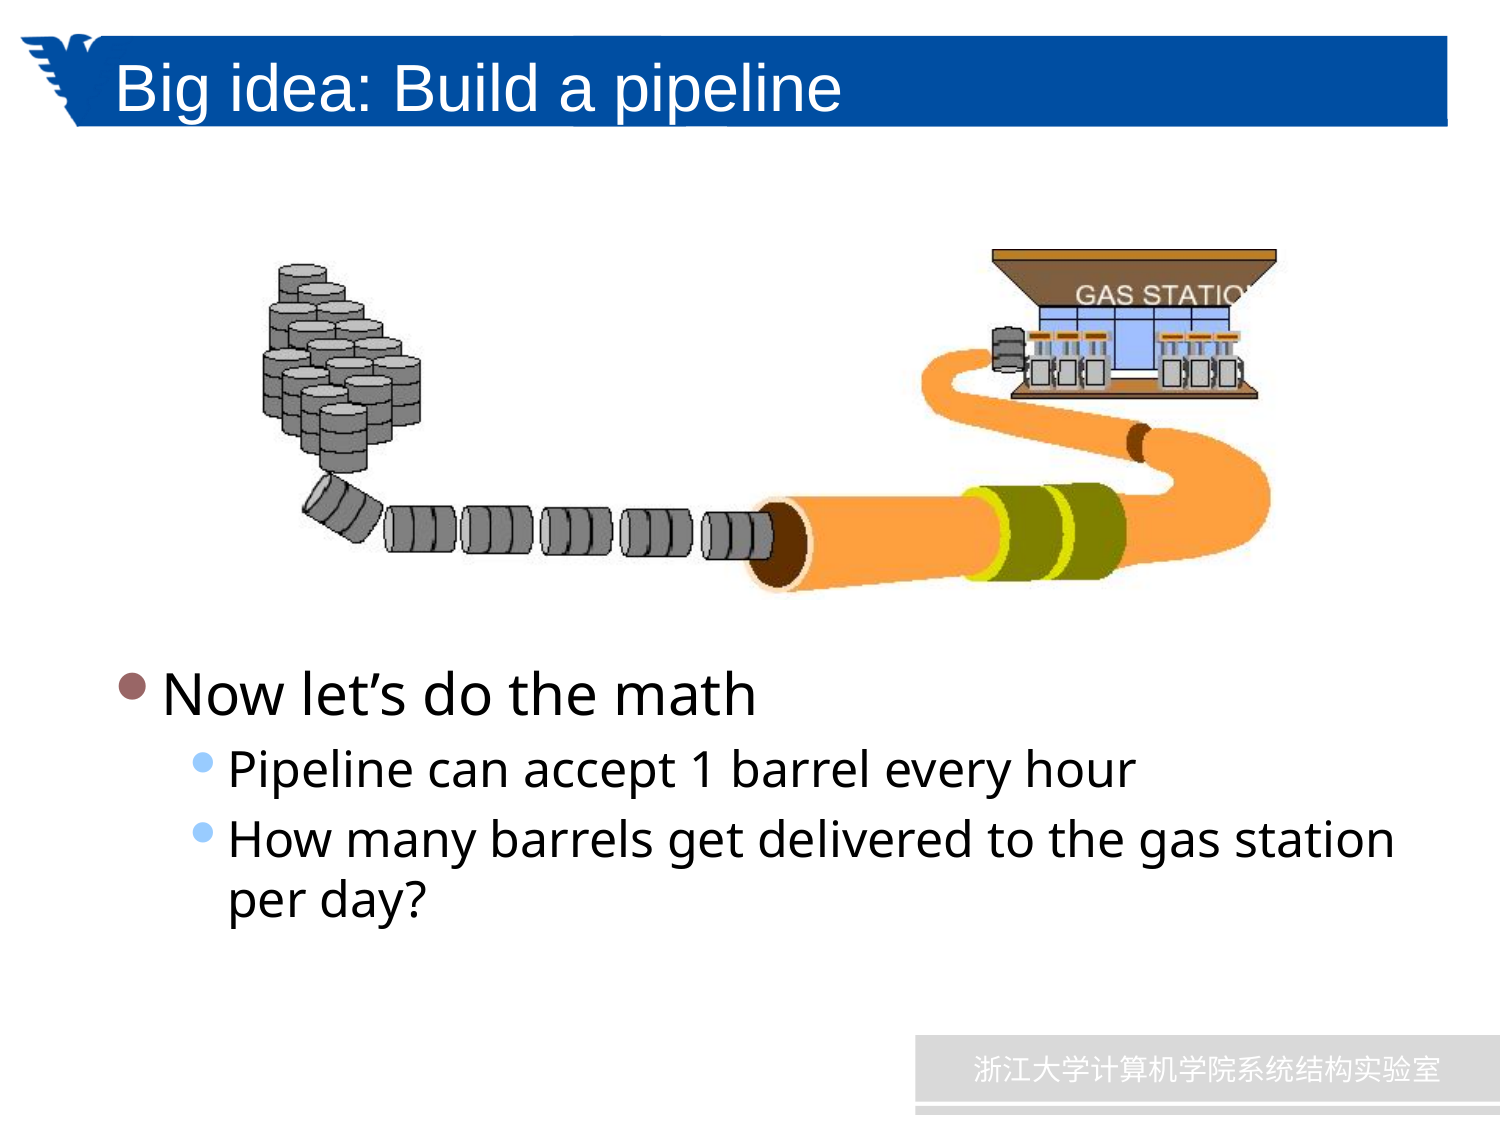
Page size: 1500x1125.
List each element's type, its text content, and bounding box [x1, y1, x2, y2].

picture [249, 249, 1299, 601]
picture [5, 19, 148, 127]
title Big idea: Build a pipeline [99, 37, 1347, 188]
list Now let’s do the math Pipeline can accept 1 barrel every hour How many barrels get delivered to the gas station per day? [99, 650, 1500, 1025]
